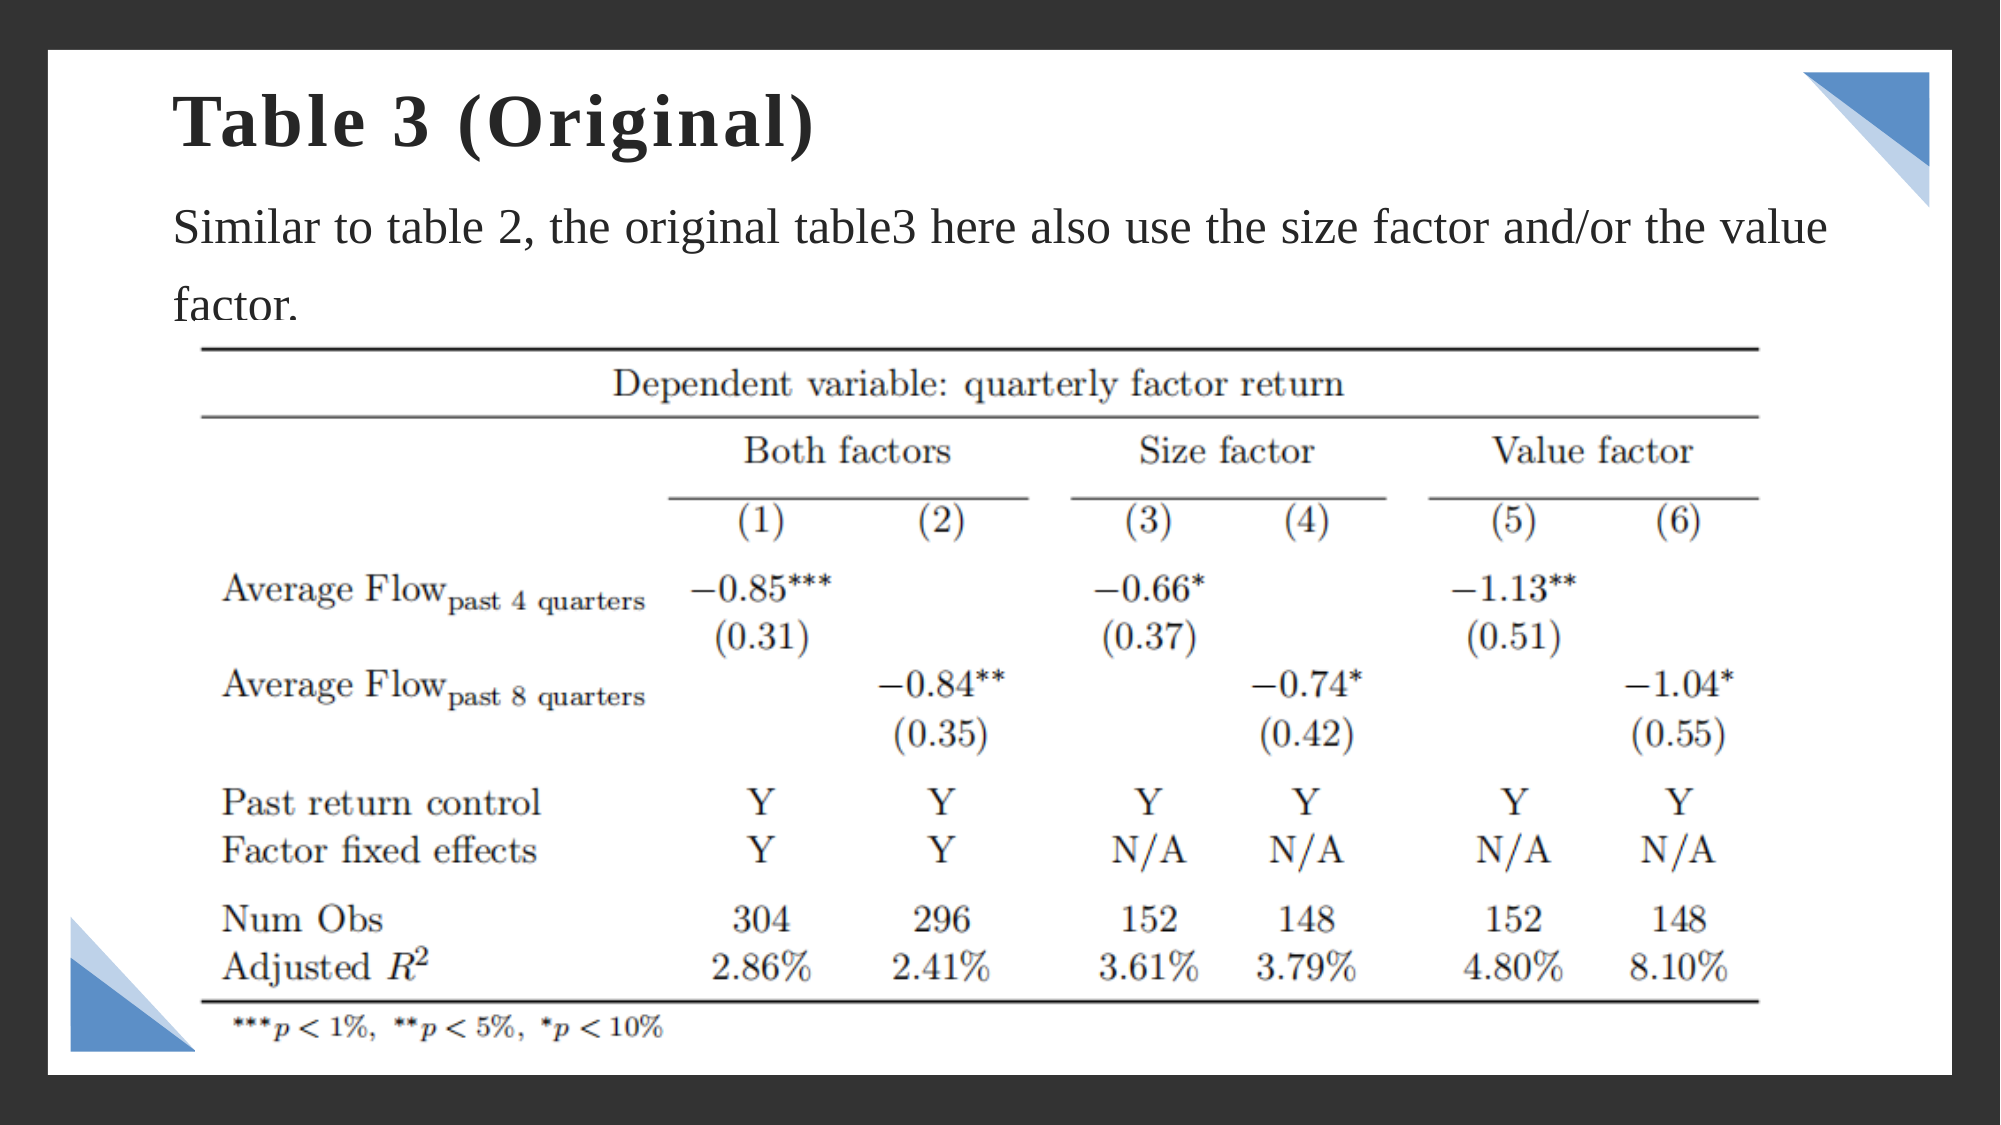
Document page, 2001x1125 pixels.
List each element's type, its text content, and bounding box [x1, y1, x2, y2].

text_box Similar to table 2, the original table3 here also use the size factor and/or the value factor. [155, 175, 1844, 387]
title Table 3 (Original) [156, 56, 1765, 175]
picture [195, 320, 1805, 1069]
